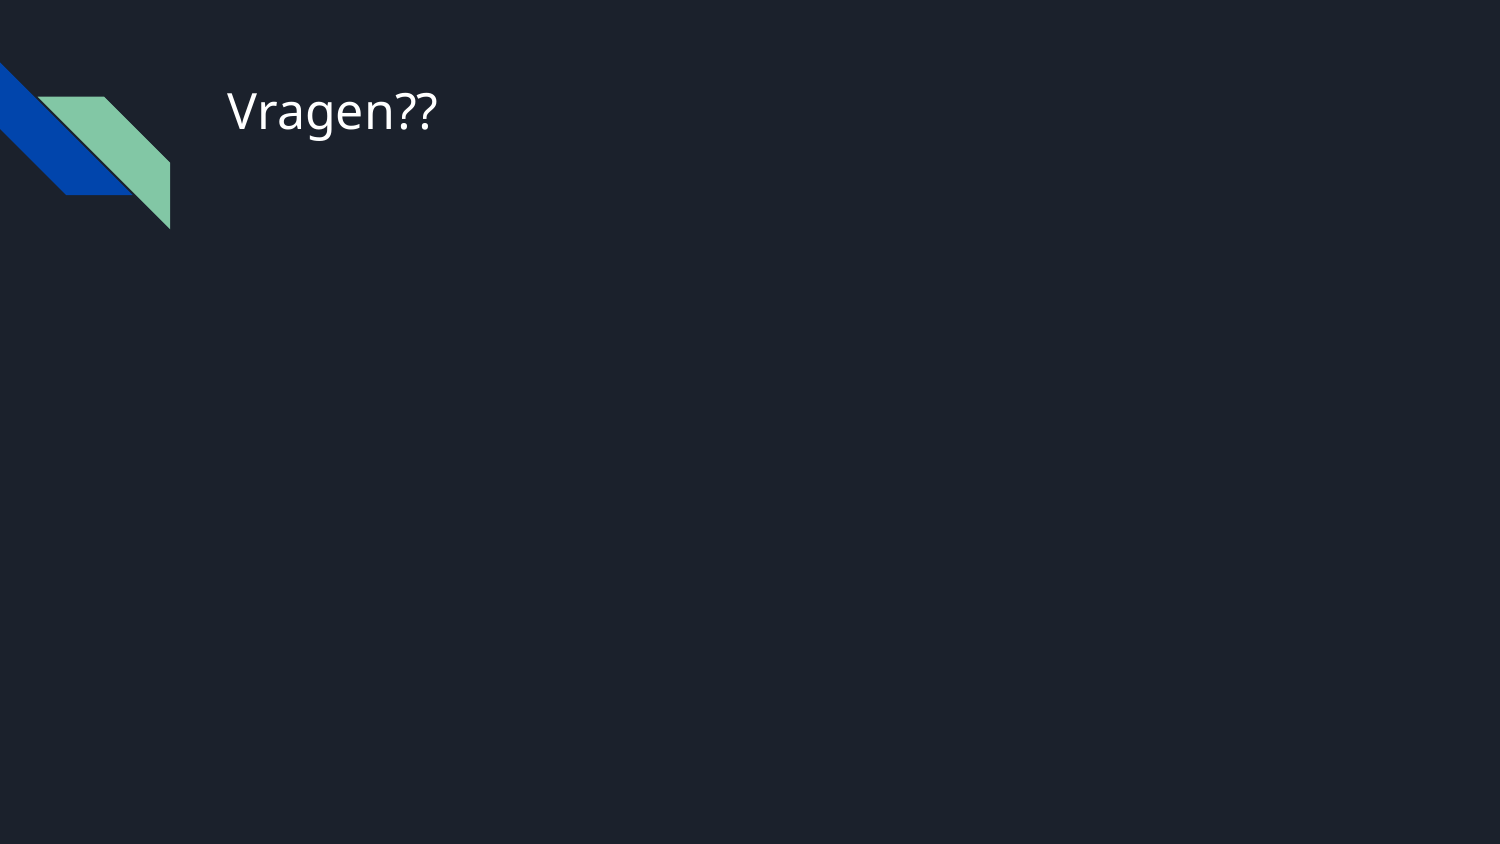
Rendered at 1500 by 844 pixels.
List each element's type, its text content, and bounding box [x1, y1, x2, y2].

title Vragen?? [212, 64, 1368, 215]
